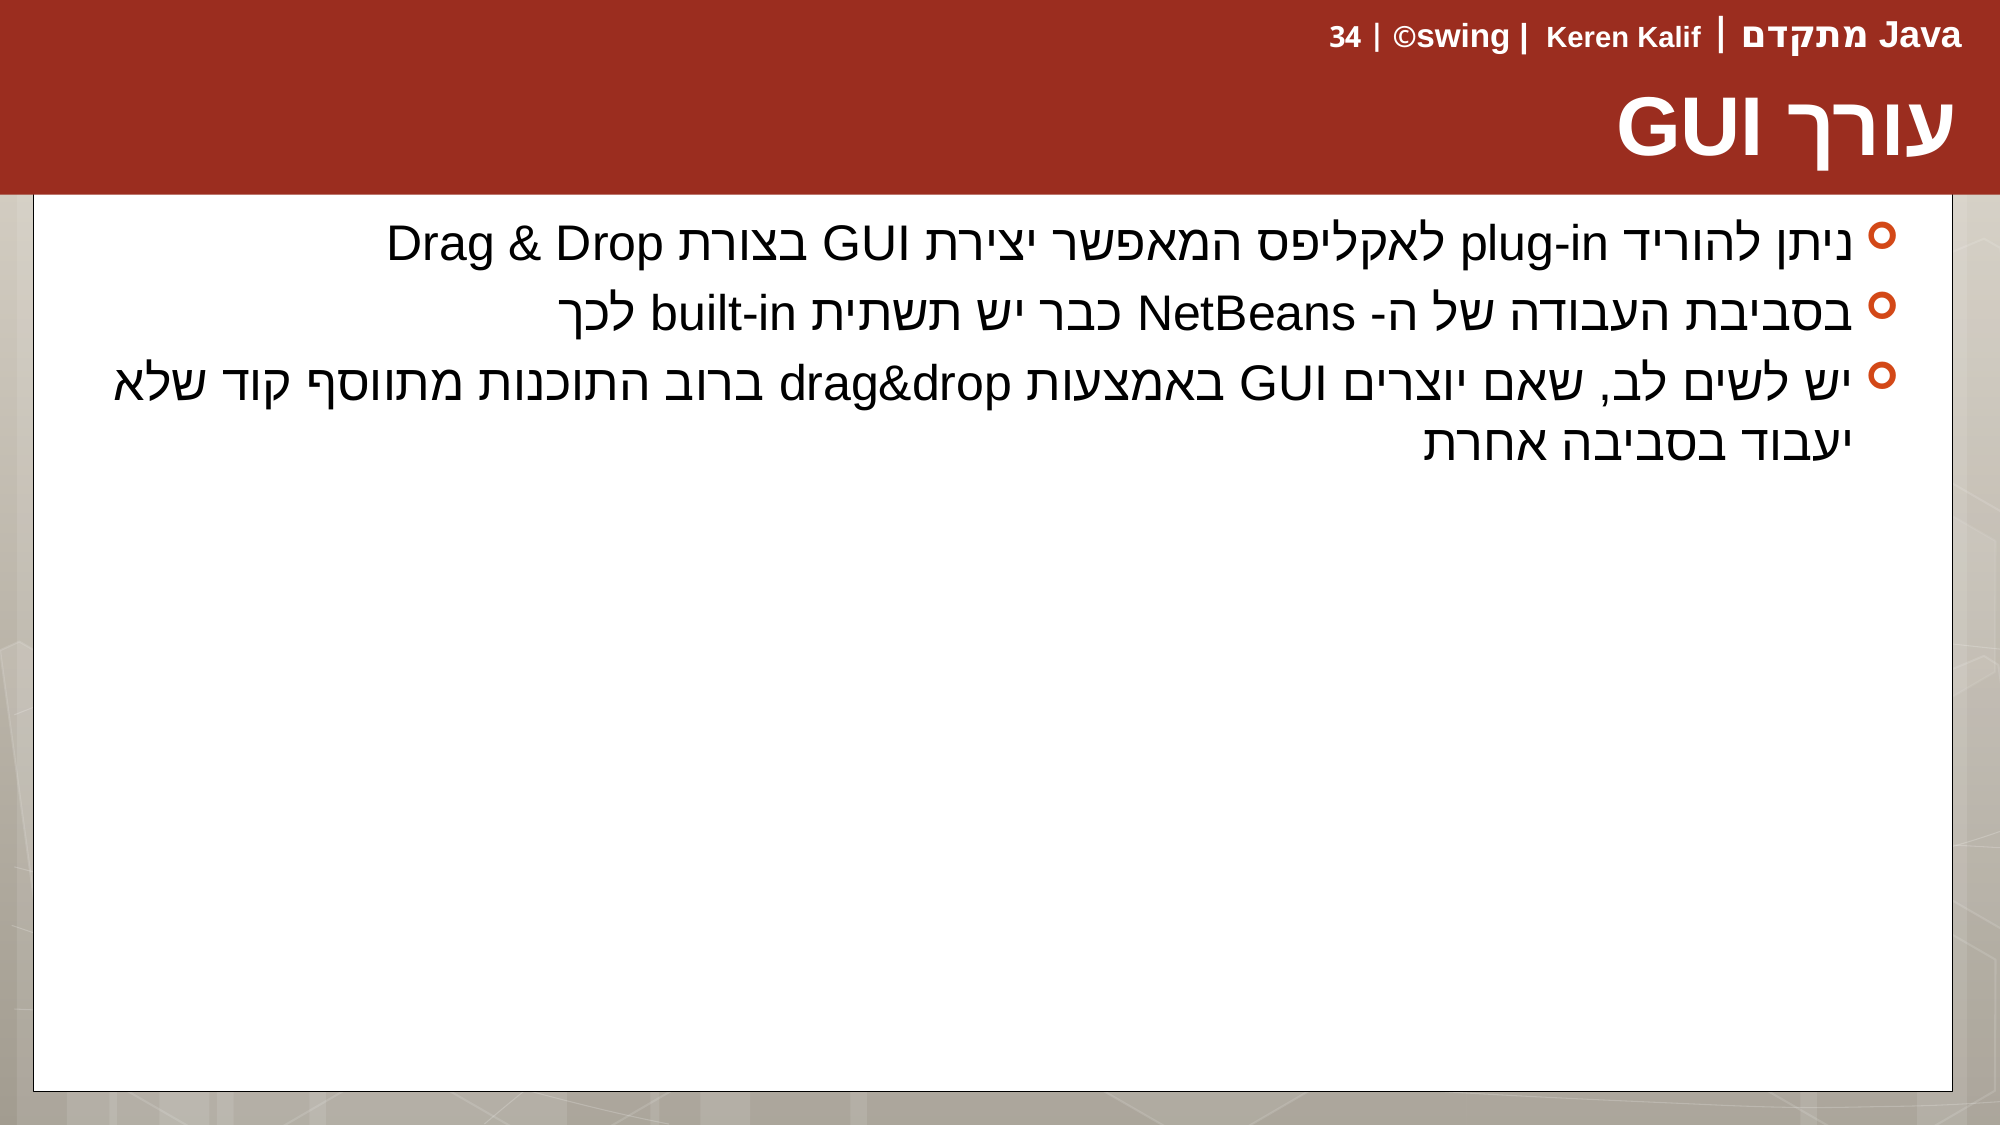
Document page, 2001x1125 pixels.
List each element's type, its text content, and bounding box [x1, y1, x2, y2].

title עורך GUI [0, 64, 1973, 187]
list ניתן להוריד plug-in לאקליפס המאפשר יצירת GUI בצורת Drag & Drop בסביבת העבודה של ה- NetBeans כבר יש תשתית built-in לכך יש לשים לב, שאם יוצרים GUI באמצעות drag&drop ברוב התוכנות מתווסף קוד שלא יעבוד בסביבה אחרת [52, 202, 1926, 1072]
